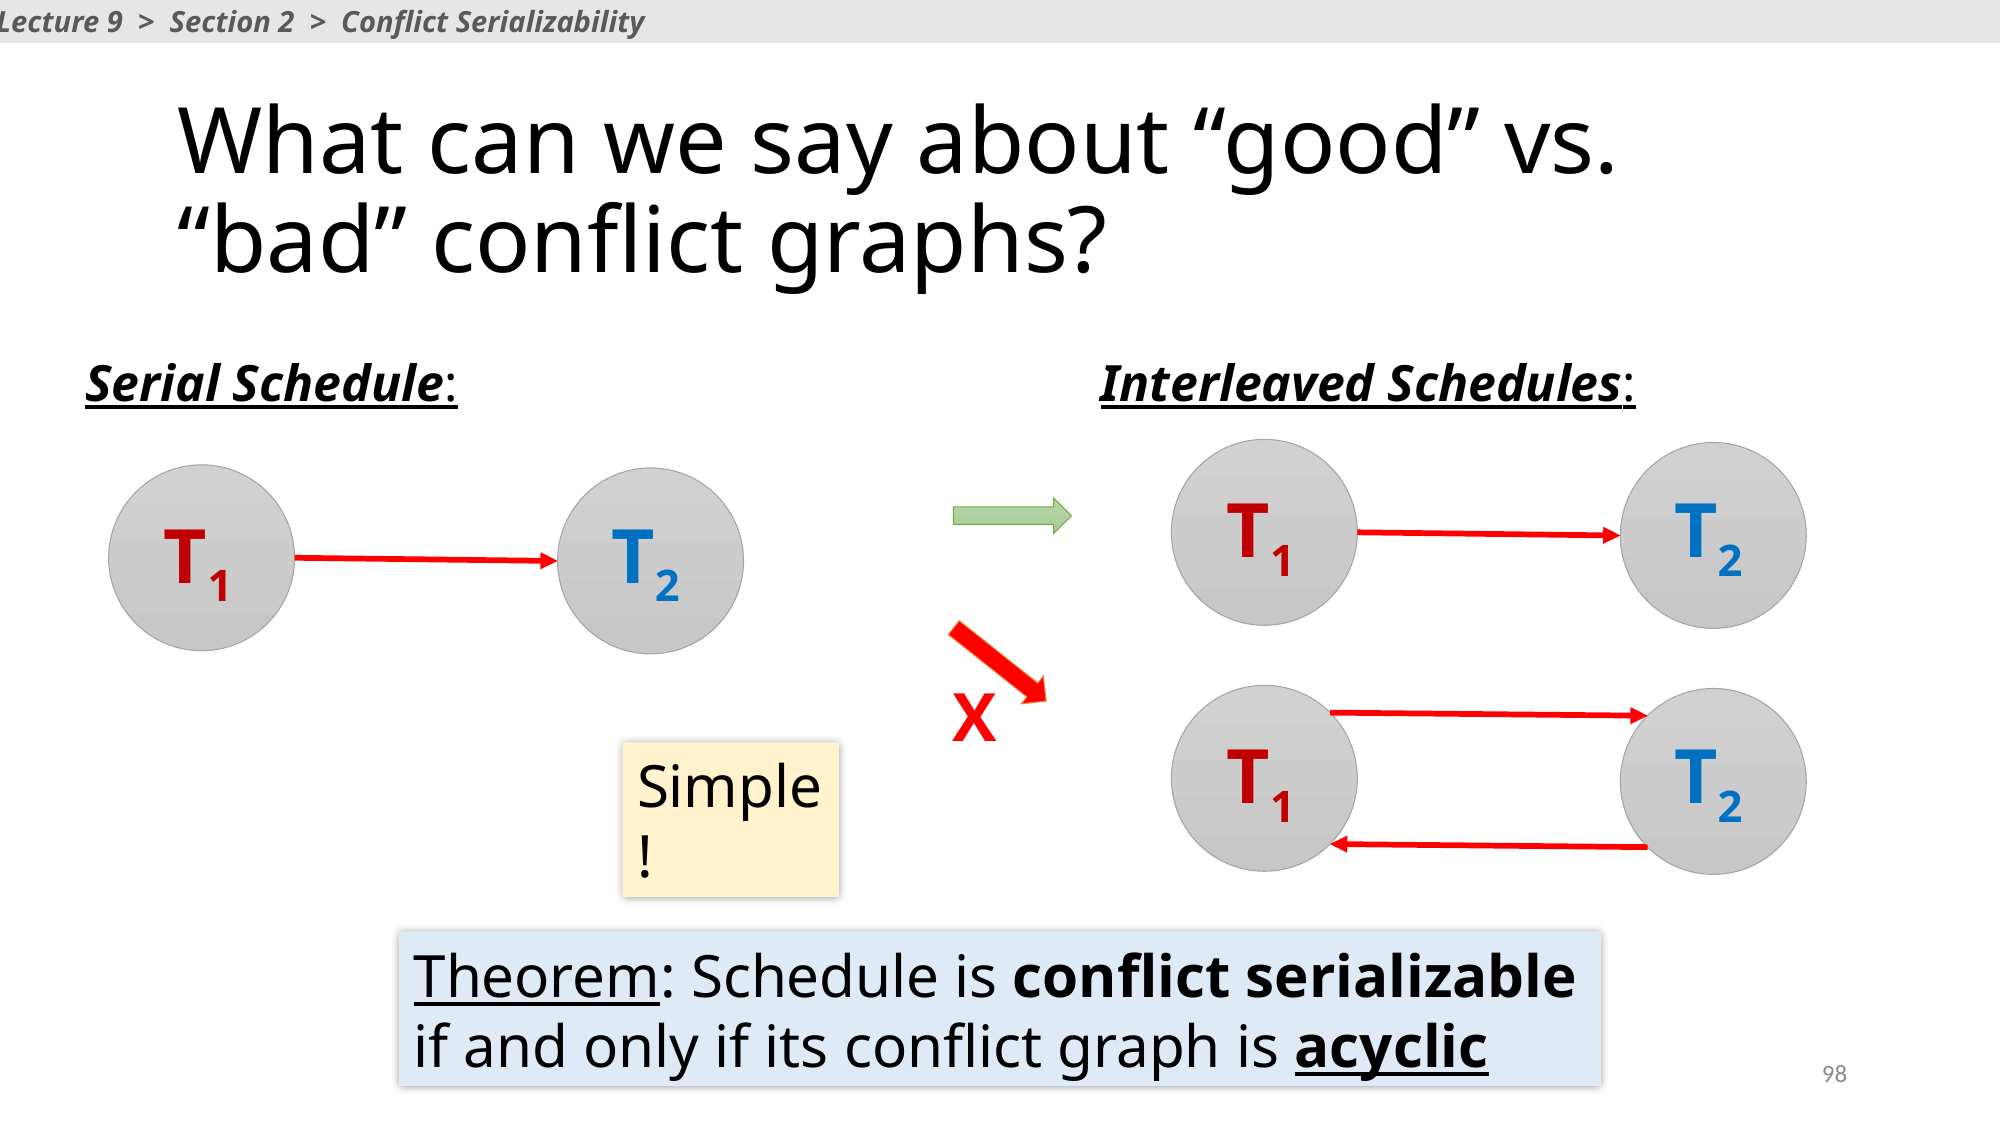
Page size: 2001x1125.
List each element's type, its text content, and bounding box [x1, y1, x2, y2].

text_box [108, 464, 744, 654]
text_box Interleaved Schedules: [1085, 344, 1651, 419]
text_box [0, 0, 2000, 47]
text_box Simple! [622, 742, 839, 897]
text_box What can we say about “good” vs. “bad” conflict graphs? [162, 84, 1888, 303]
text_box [1171, 439, 1807, 629]
text_box Serial Schedule: [70, 344, 473, 419]
text_box Theorem: Schedule is conflict serializable if and only if its conflict graph is acyclic [398, 931, 1602, 1086]
text_box [952, 496, 1073, 535]
text_box X [937, 667, 1012, 763]
text_box [947, 620, 1047, 705]
slide_number 98 [1412, 1042, 1863, 1103]
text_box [1171, 685, 1807, 875]
